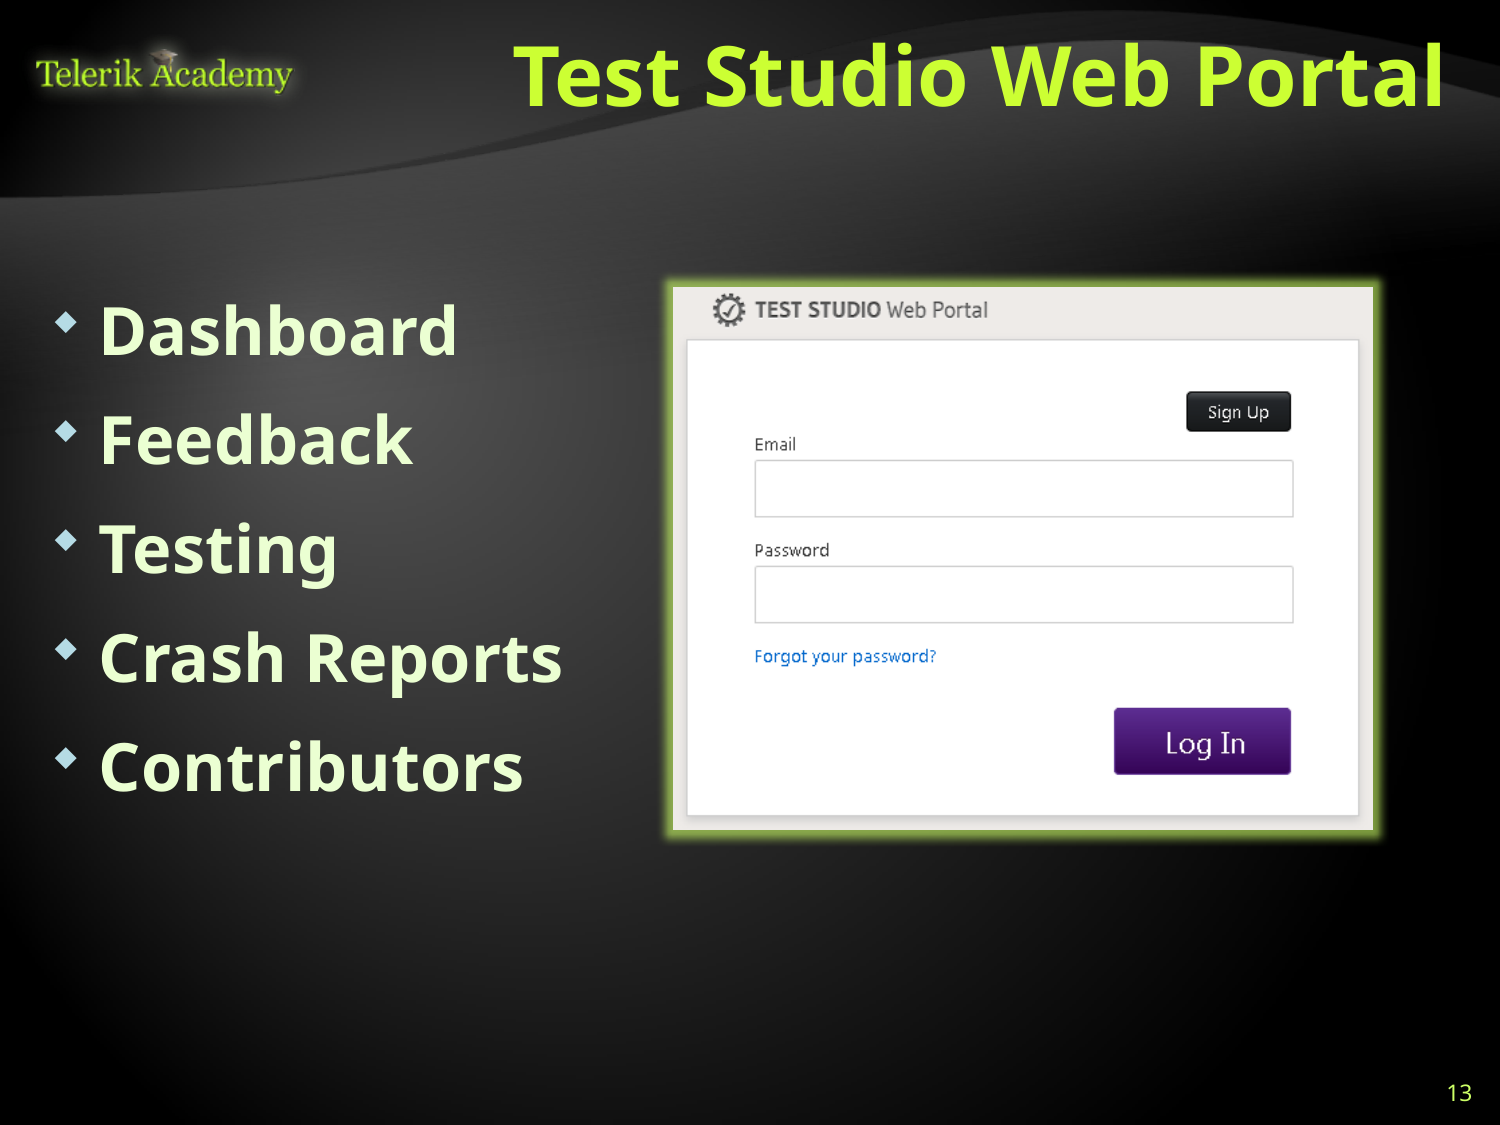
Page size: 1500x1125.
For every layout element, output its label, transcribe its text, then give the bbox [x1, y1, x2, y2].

slide_number 13 [1412, 1074, 1488, 1113]
list Dashboard Feedback Testing Crash Reports Contributors [37, 277, 1463, 986]
picture [0, 0, 1500, 1125]
title Test Studio Web Portal [300, 12, 1463, 150]
